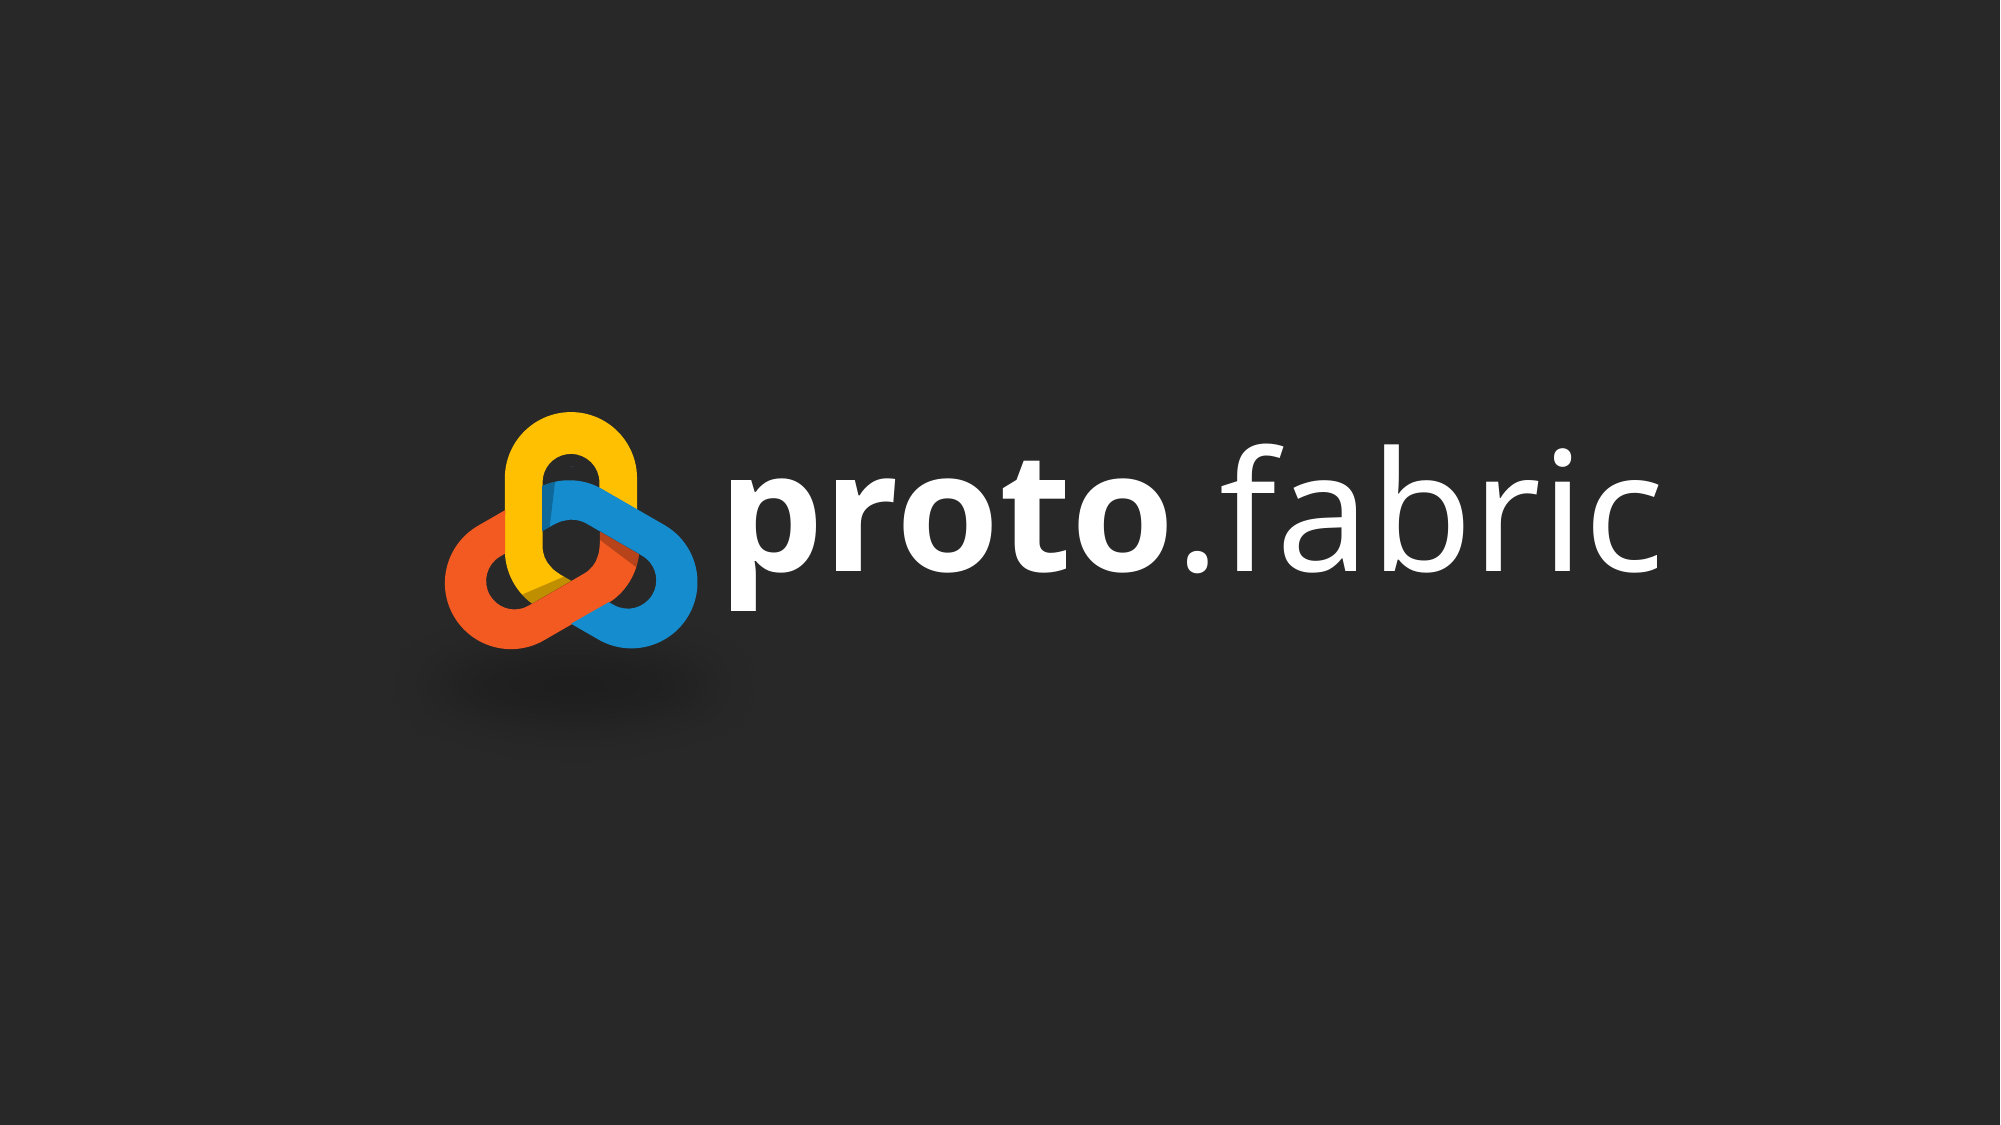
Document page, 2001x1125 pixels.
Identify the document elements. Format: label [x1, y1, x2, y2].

text_box [0, 322, 2000, 840]
text_box [321, 397, 1666, 775]
text_box [249, 324, 1751, 669]
